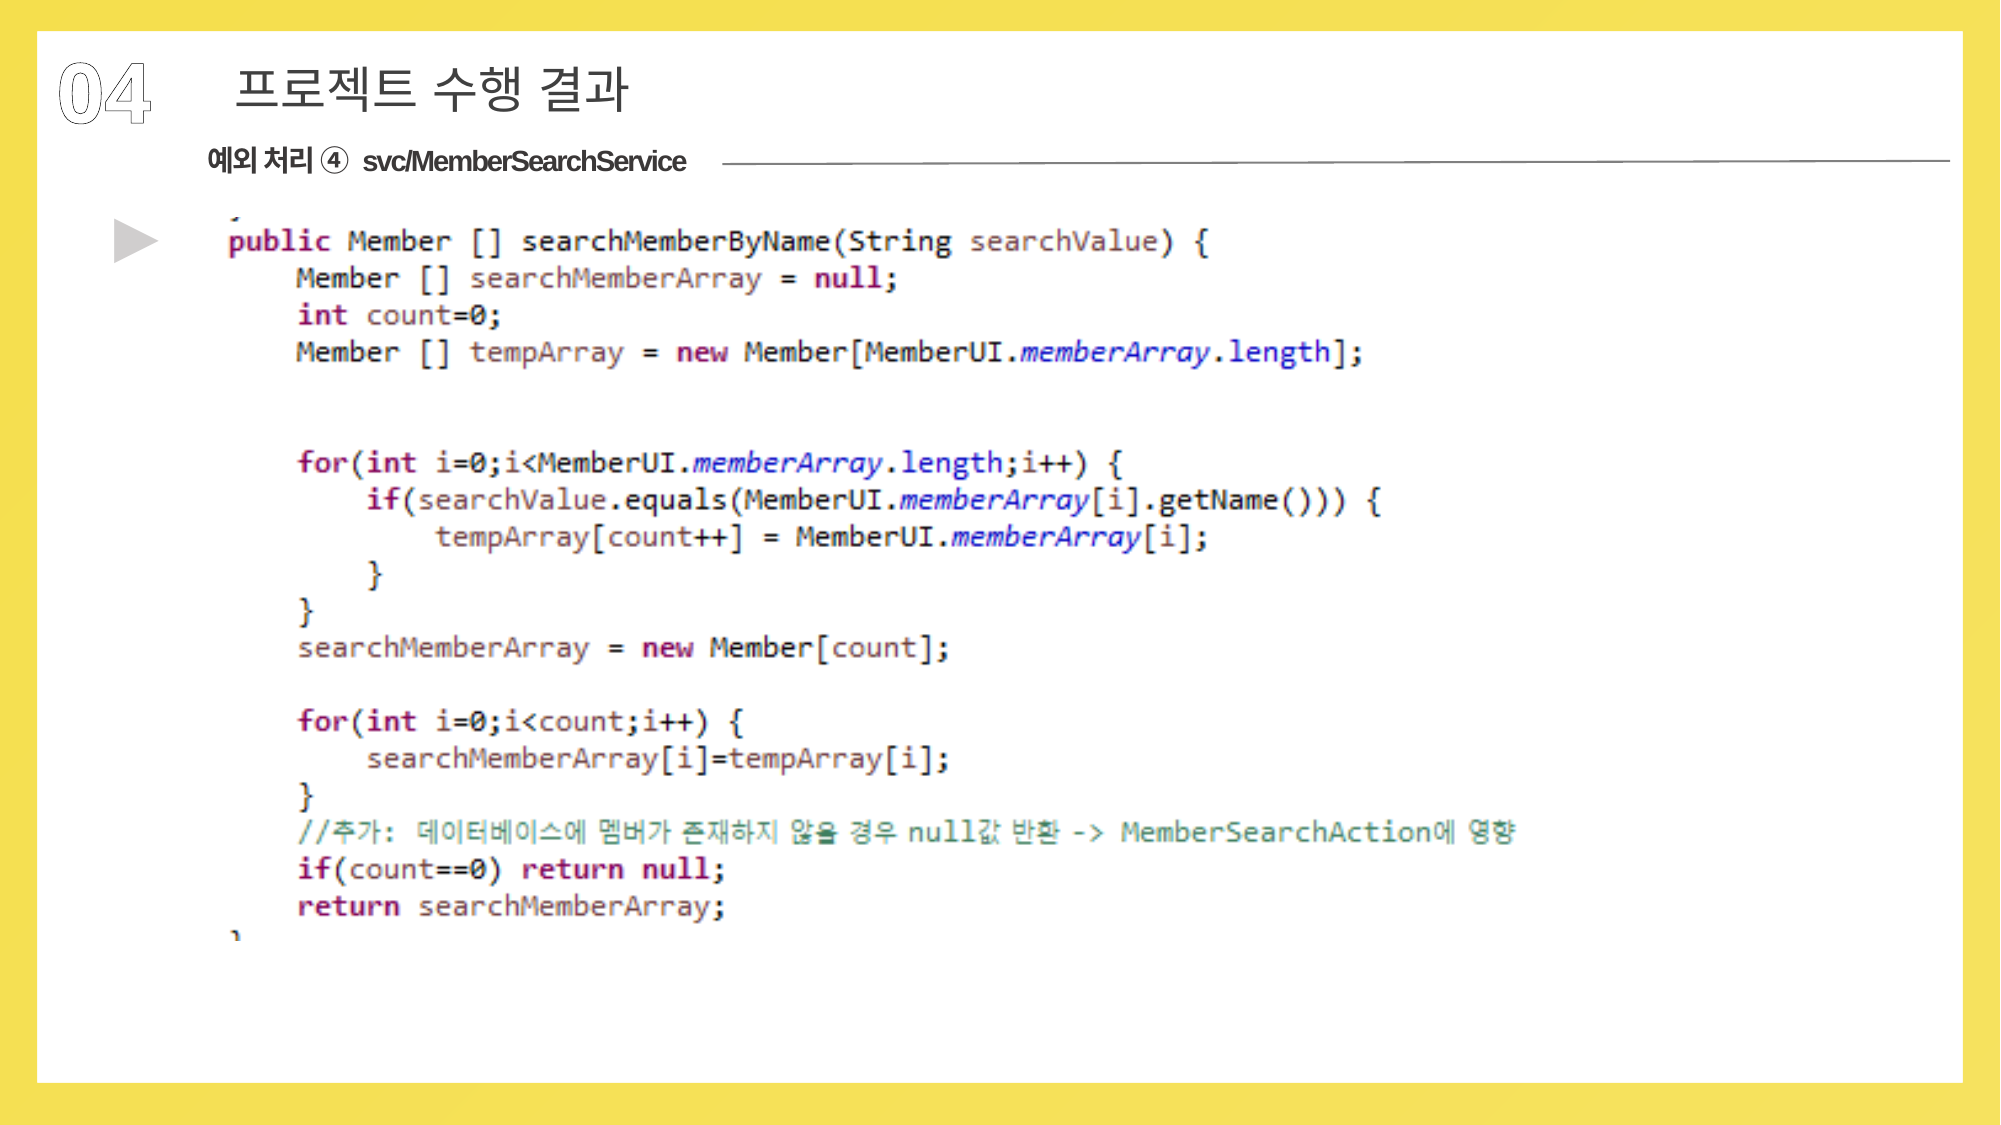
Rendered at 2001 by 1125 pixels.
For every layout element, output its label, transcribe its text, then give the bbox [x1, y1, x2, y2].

text_box 예외 처리 ④ svc/MemberSearchService [193, 134, 770, 185]
picture [182, 216, 1642, 941]
text_box 프로젝트 수행 결과 [220, 51, 647, 127]
text_box 04 [41, 32, 233, 148]
text_box ▶ [100, 190, 183, 276]
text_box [722, 160, 1951, 164]
text_box [36, 30, 1964, 1084]
